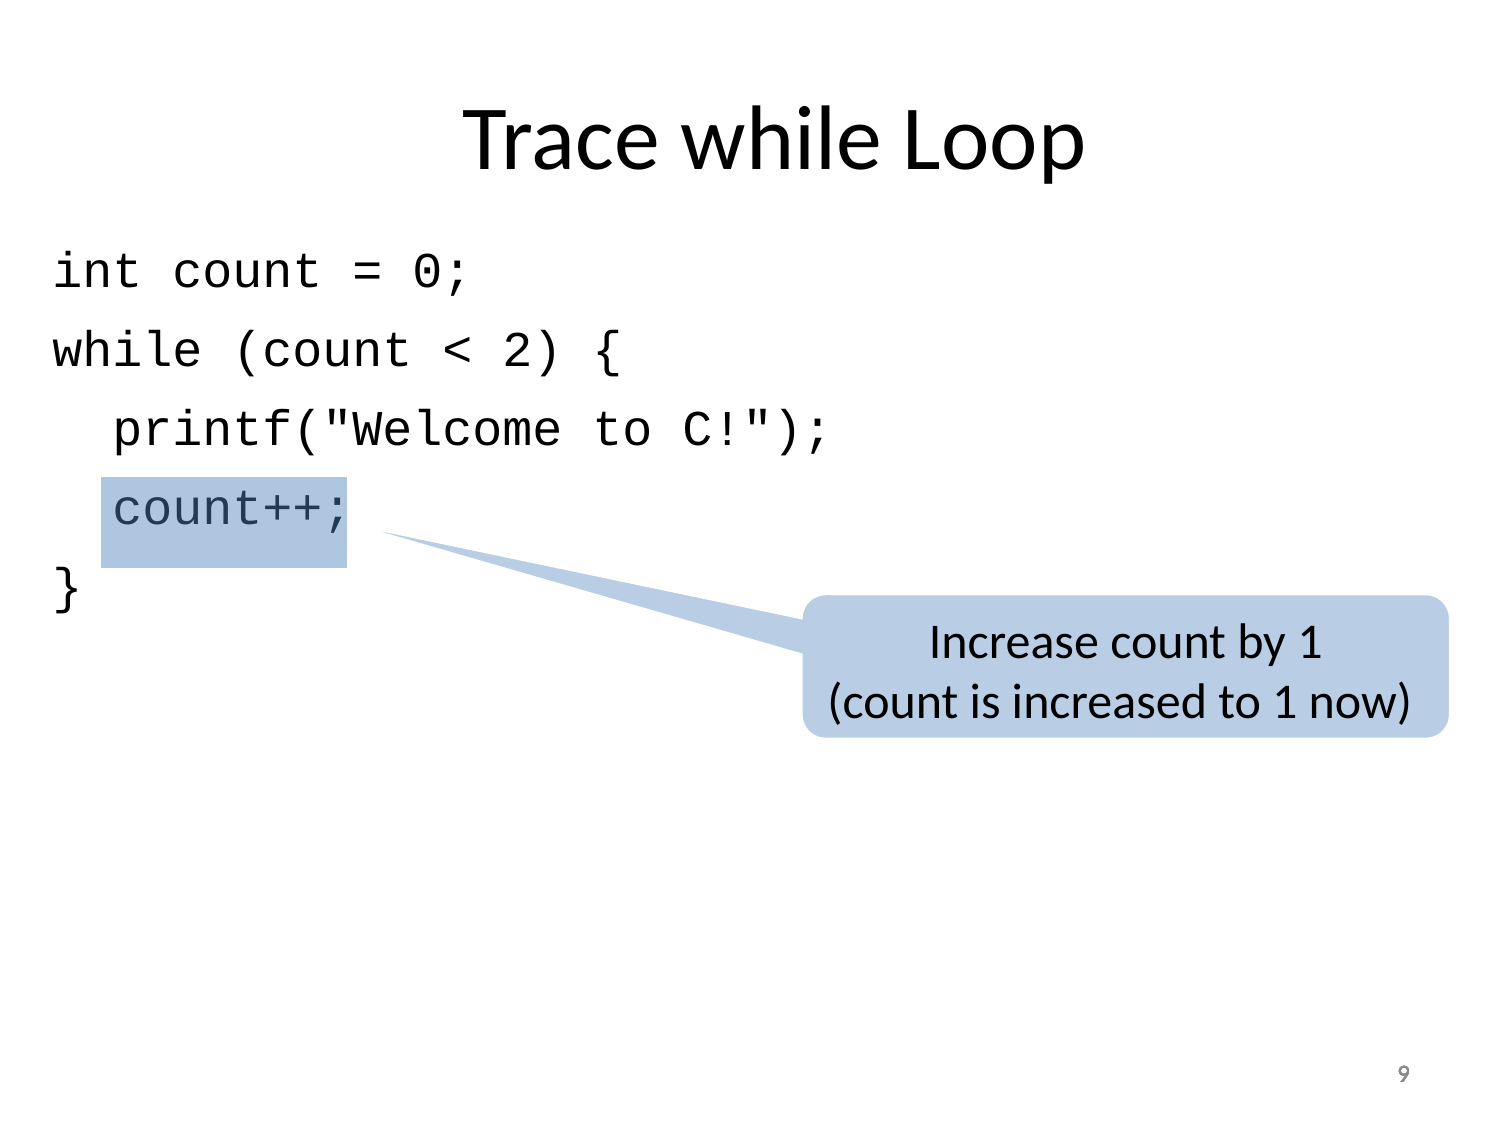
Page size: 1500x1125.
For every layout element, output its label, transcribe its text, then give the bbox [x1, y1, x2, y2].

text_box int count = 0; while (count < 2) { printf("Welcome to C!"); count++; } [37, 237, 913, 622]
text_box Increase count by 1 (count is increased to 1 now) [350, 523, 1450, 739]
text_box Trace while Loop [99, 70, 1450, 258]
text_box 9 [1074, 1042, 1425, 1103]
text_box [99, 476, 349, 569]
